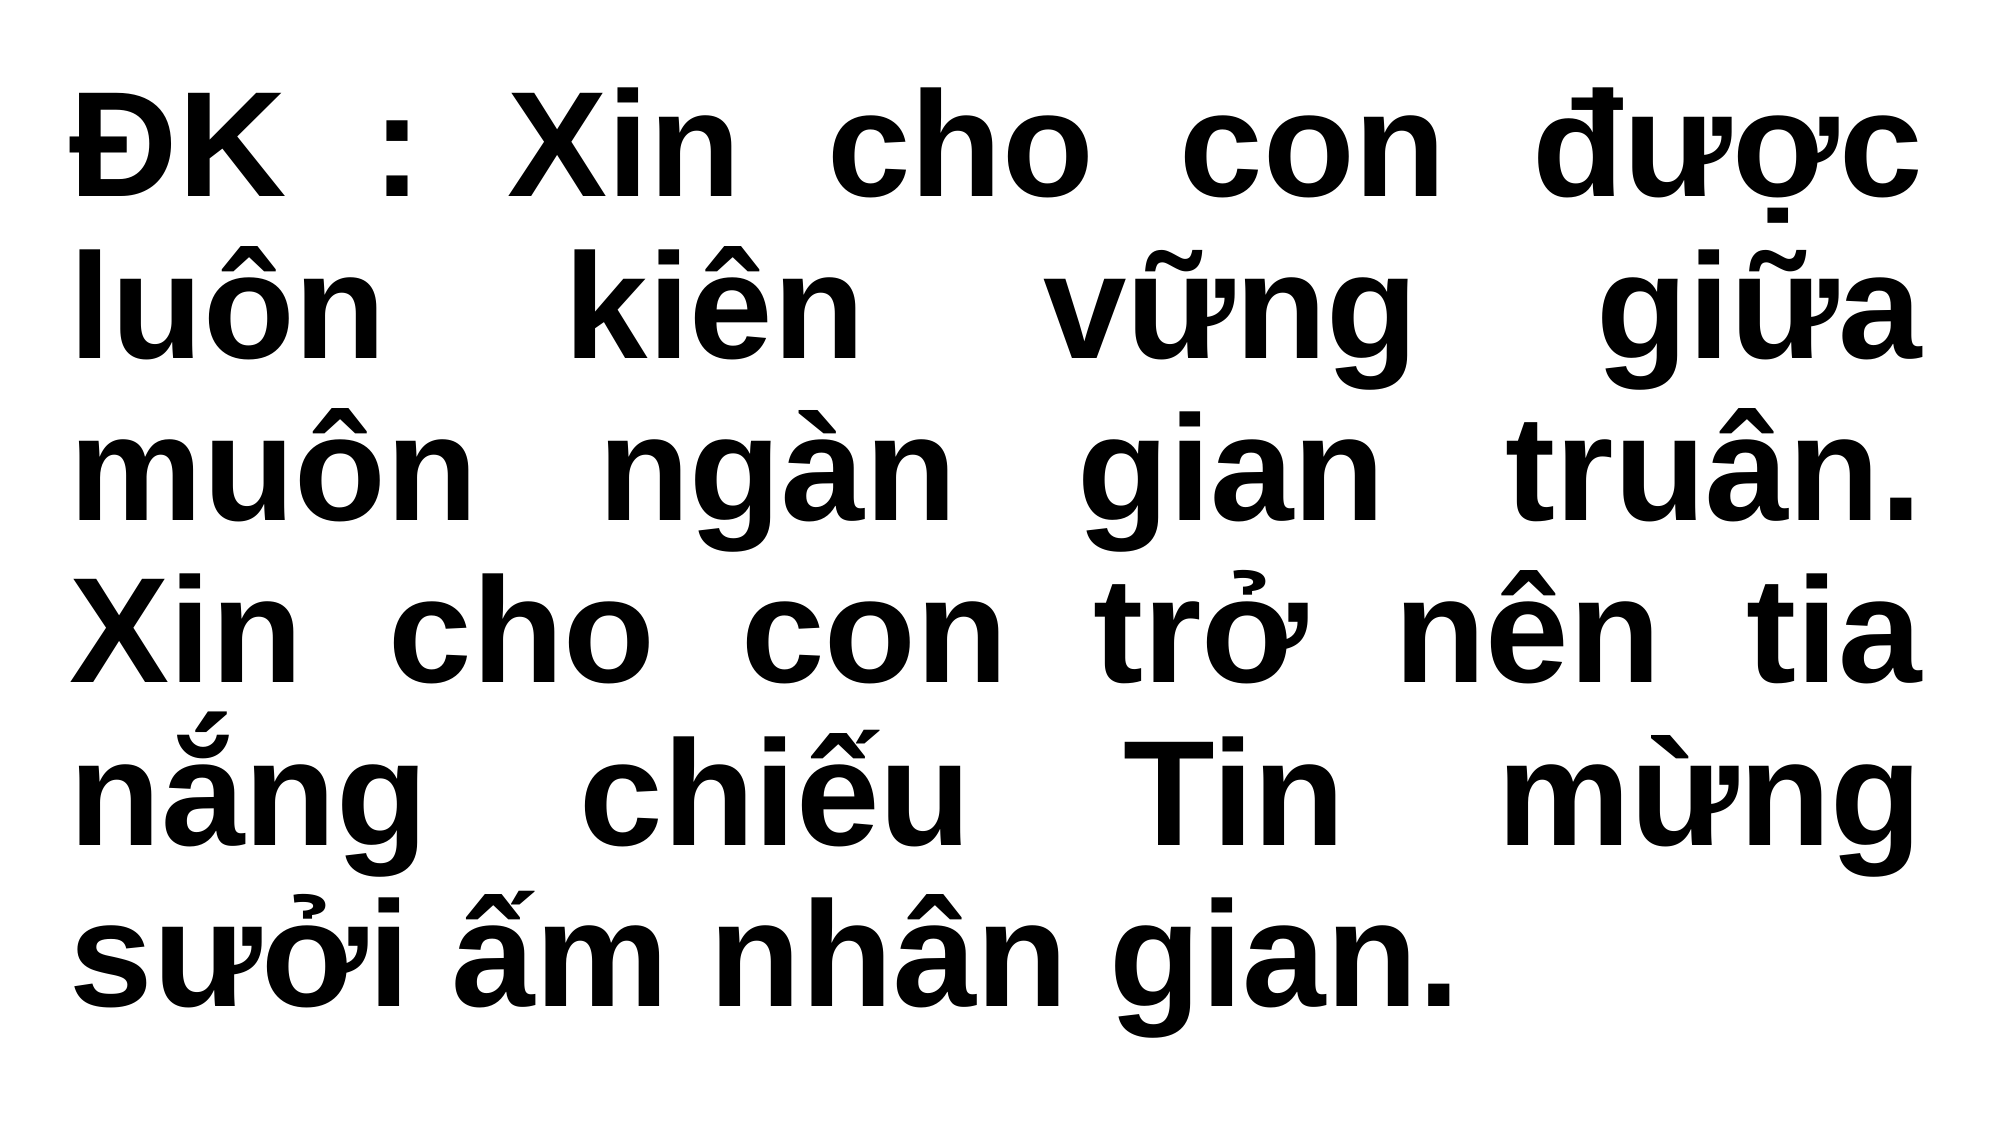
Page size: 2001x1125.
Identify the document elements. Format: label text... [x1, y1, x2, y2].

list ĐK : Xin cho con được luôn kiên vững giữa muôn ngàn gian truân. Xin cho con trở nên tia nắng chiếu Tin mừng sưởi ấm nhân gian. [54, 59, 1940, 774]
